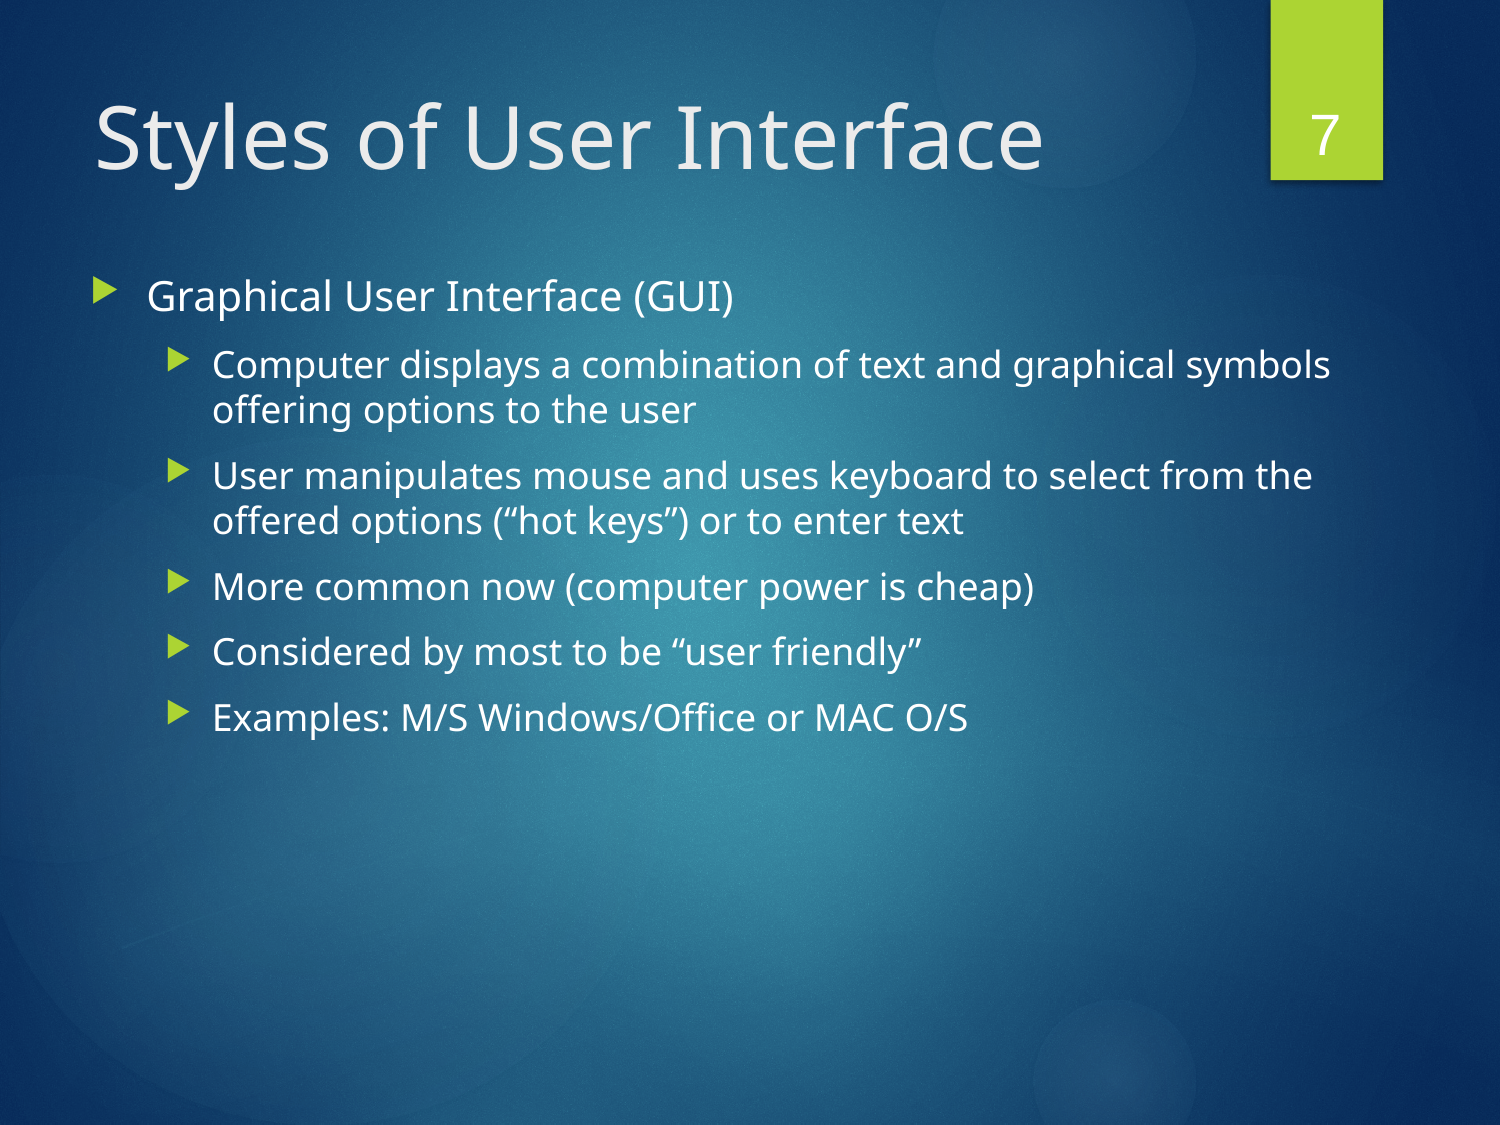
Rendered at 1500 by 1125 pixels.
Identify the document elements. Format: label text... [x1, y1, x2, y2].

title Styles of User Interface [79, 74, 1237, 262]
slide_number 7 [1273, 48, 1378, 175]
list Graphical User Interface (GUI) Computer displays a combination of text and graphical symbols offering options to the user User manipulates mouse and uses keyboard to select from the offered options (“hot keys”) or to enter text More common now (computer power is cheap) Considered by most to be “user friendly” Examples: M/S Windows/Office or MAC O/S [75, 262, 1450, 1005]
